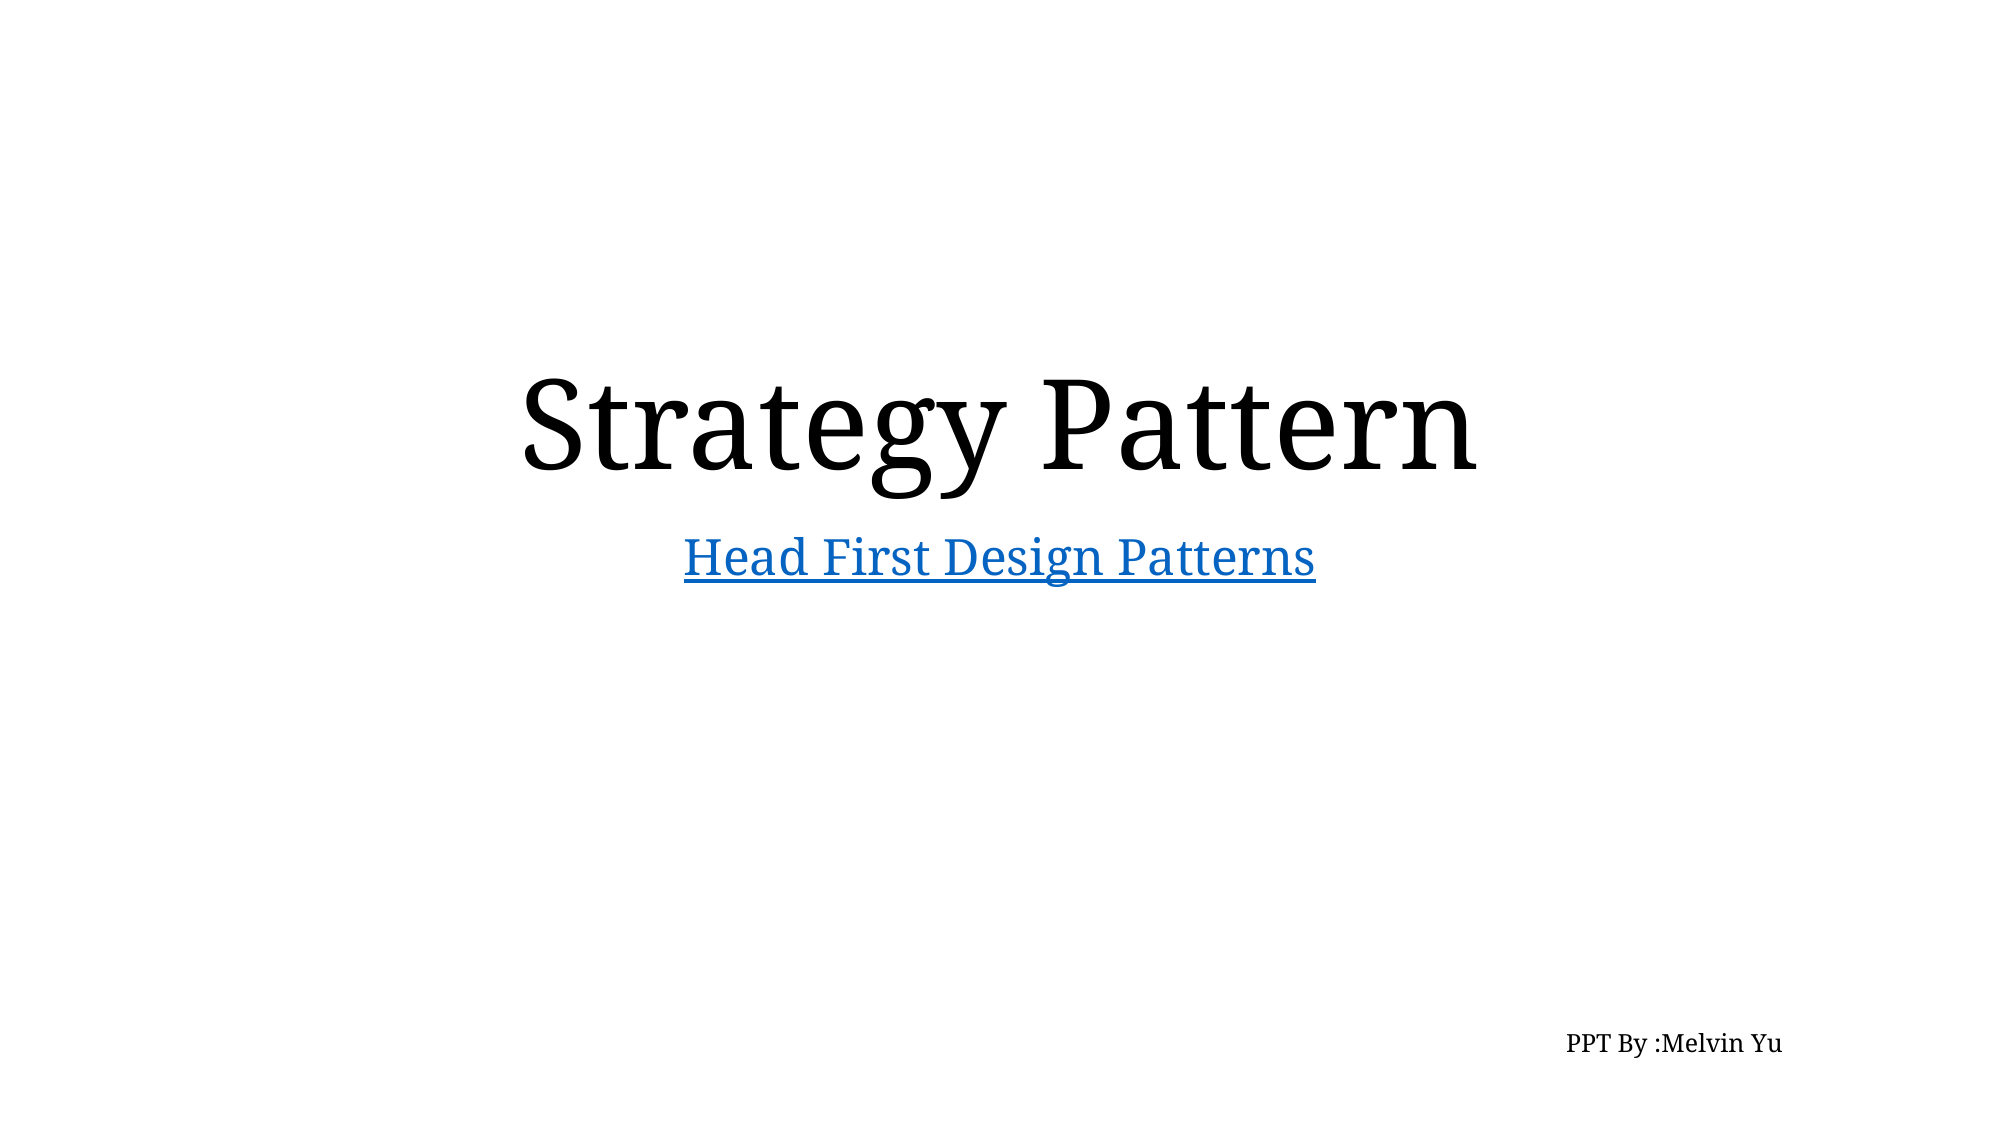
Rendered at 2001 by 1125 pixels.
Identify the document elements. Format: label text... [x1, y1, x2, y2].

subtitle Head First Design Patterns [249, 518, 1750, 790]
title Strategy Pattern [249, 262, 1750, 518]
text_box PPT By :Melvin Yu [1551, 1019, 2000, 1065]
